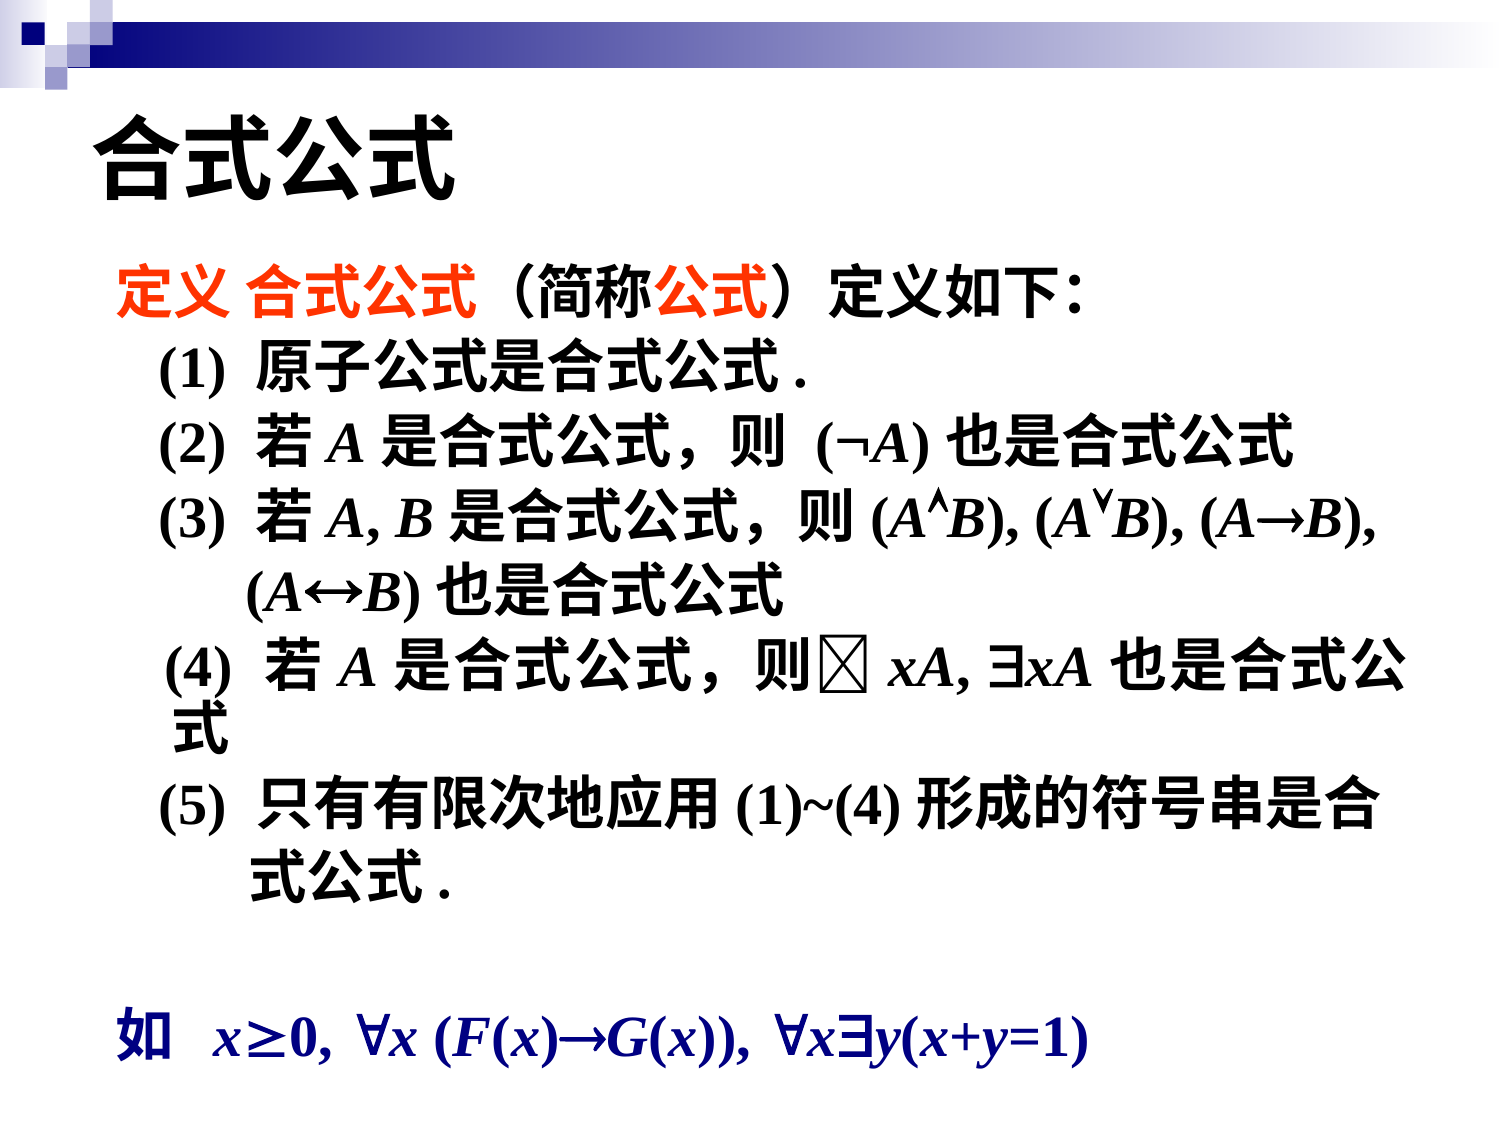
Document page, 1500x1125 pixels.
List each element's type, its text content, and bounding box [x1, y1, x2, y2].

slide_number [1074, 1024, 1426, 1101]
list 定义 合式公式（简称公式）定义如下： (1) 原子公式是合式公式. (2) 若A是合式公式，则 (A)也是合式公式 (3) 若A, B是合式公式，则(AB), (AB), (AB), (AB)也是合式公式 (4) 若A是合式公式，则xA, xA也是合式公式 (5) 只有有限次地应用(1)~(4)形成的符号串是合 式公式. 如 x0, x (F(x)G(x)), xy(x+y=1) [100, 255, 1424, 1055]
title 合式公式 [74, 74, 1426, 238]
